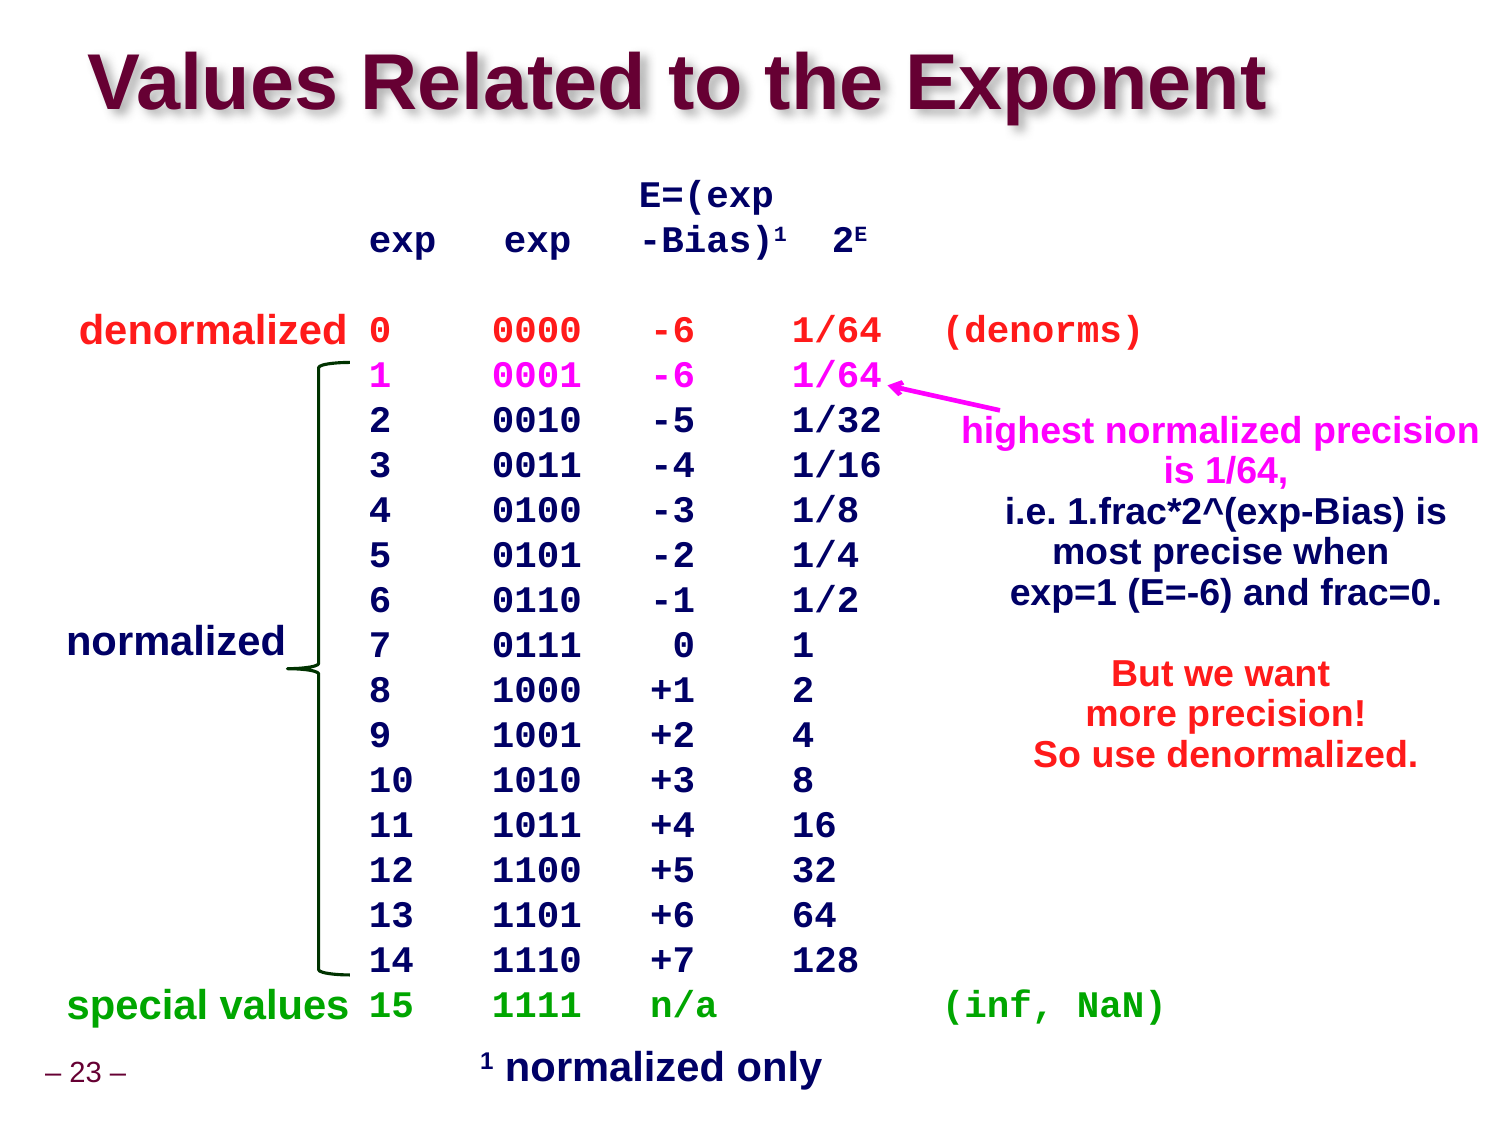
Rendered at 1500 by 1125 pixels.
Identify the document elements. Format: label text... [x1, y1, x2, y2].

text_box E=(exp exp exp -Bias)1 2E 0 0000 -6 1/64 (denorms) 1 0001 -6 1/64 2 0010 -5 1/32 3 0011 -4 1/16 4 0100 -3 1/8 5 0101 -2 1/4 6 0110 -1 1/2 7 0111 0 1 8 1000 +1 2 9 1001 +2 4 10 1010 +3 8 11 1011 +4 16 12 1100 +5 32 13 1101 +6 64 14 1110 +7 128 15 1111 n/a (inf, NaN) [354, 162, 1182, 1033]
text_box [887, 385, 1500, 788]
title Values Related to the Exponent [87, 37, 1305, 132]
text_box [49, 362, 351, 976]
text_box special values [51, 976, 365, 1036]
text_box denormalized [63, 301, 363, 361]
text_box 1 normalized only [465, 1038, 838, 1099]
